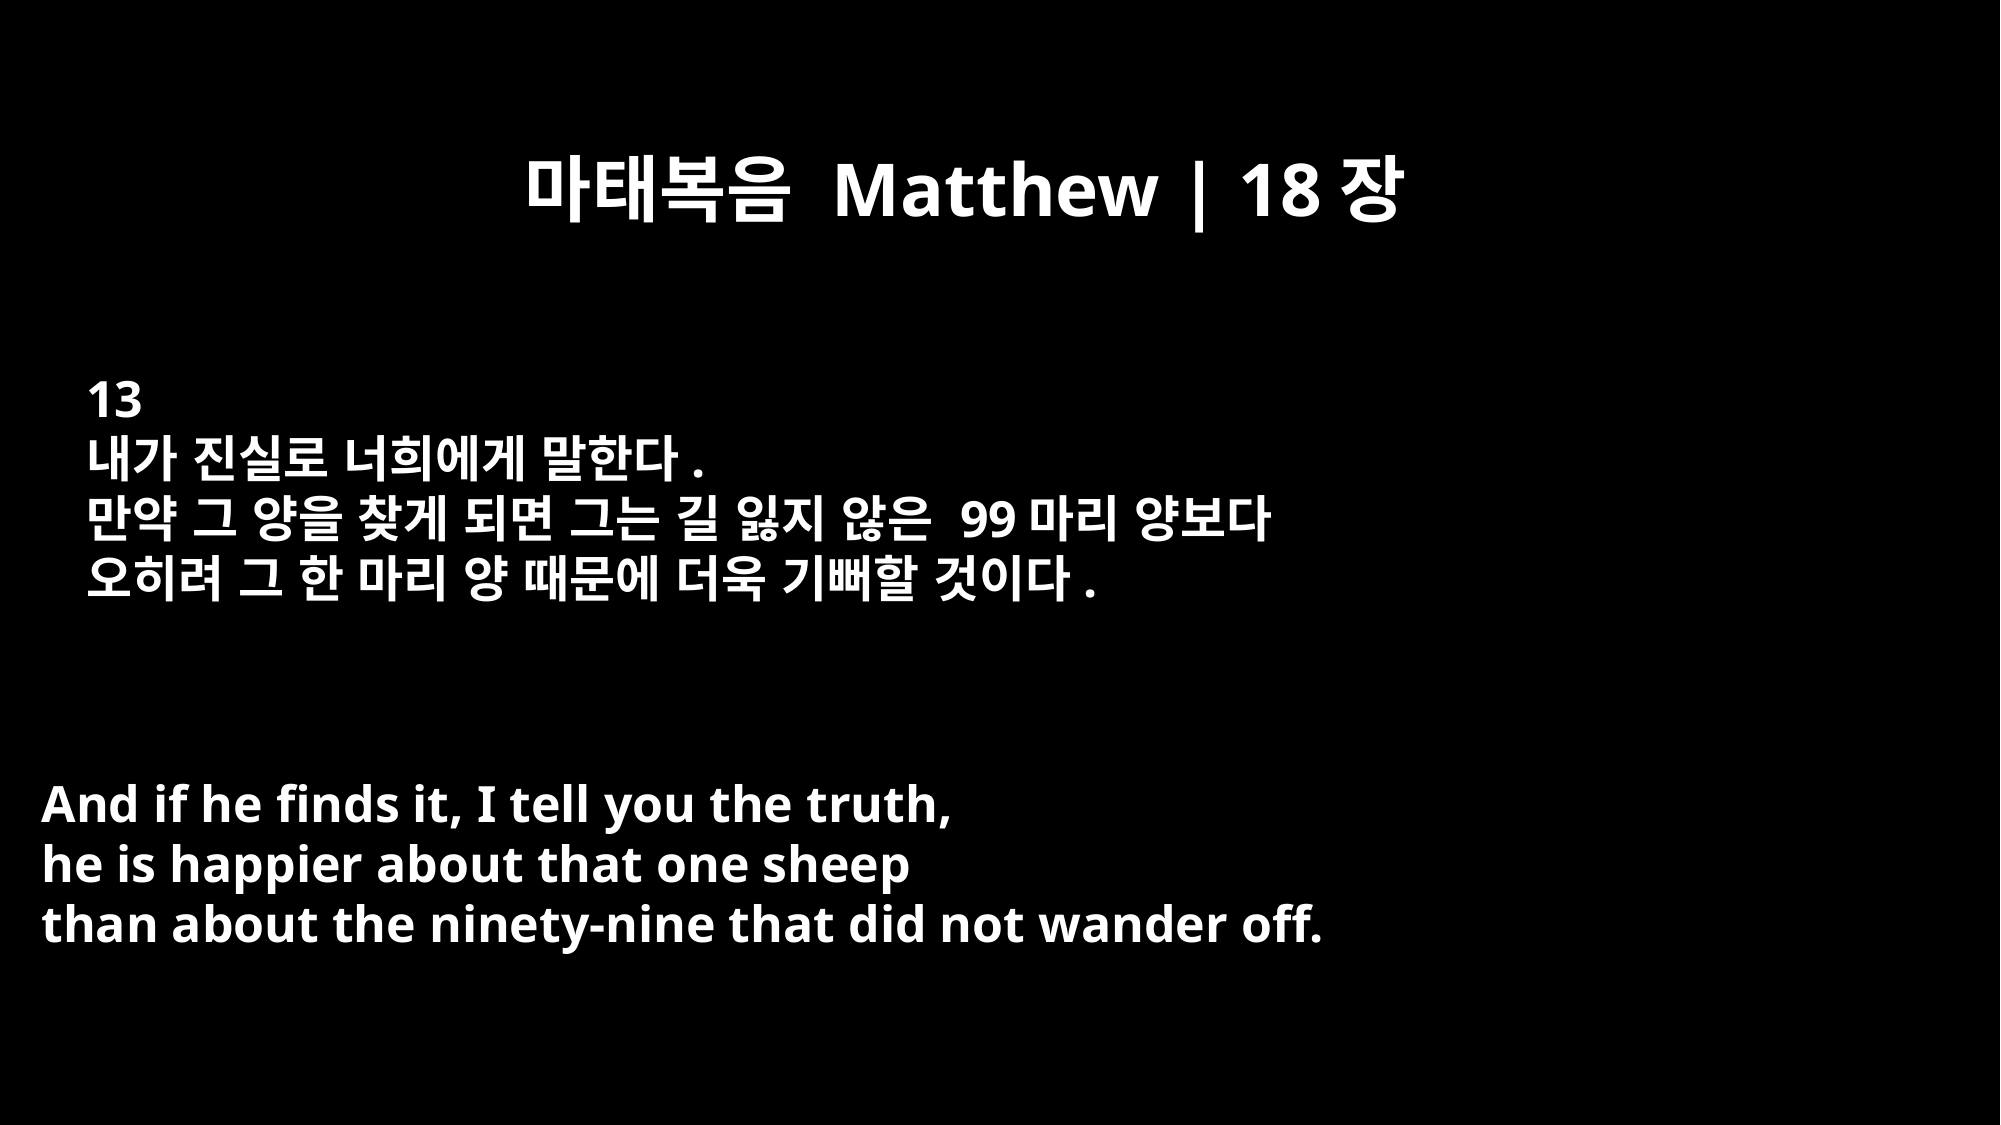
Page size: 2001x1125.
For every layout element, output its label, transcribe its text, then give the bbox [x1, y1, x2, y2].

text_box 마태복음 Matthew | 18장 [510, 136, 1422, 239]
text_box 13 내가 진실로 너희에게 말한다. 만약 그 양을 찾게 되면 그는 길 잃지 않은 99마리 양보다 오히려 그 한 마리 양 때문에 더욱 기뻐할 것이다. [71, 359, 1288, 615]
text_box And if he finds it, I tell you the truth, he is happier about that one sheep than about the ninety-nine that did not wander off. [26, 764, 1340, 960]
